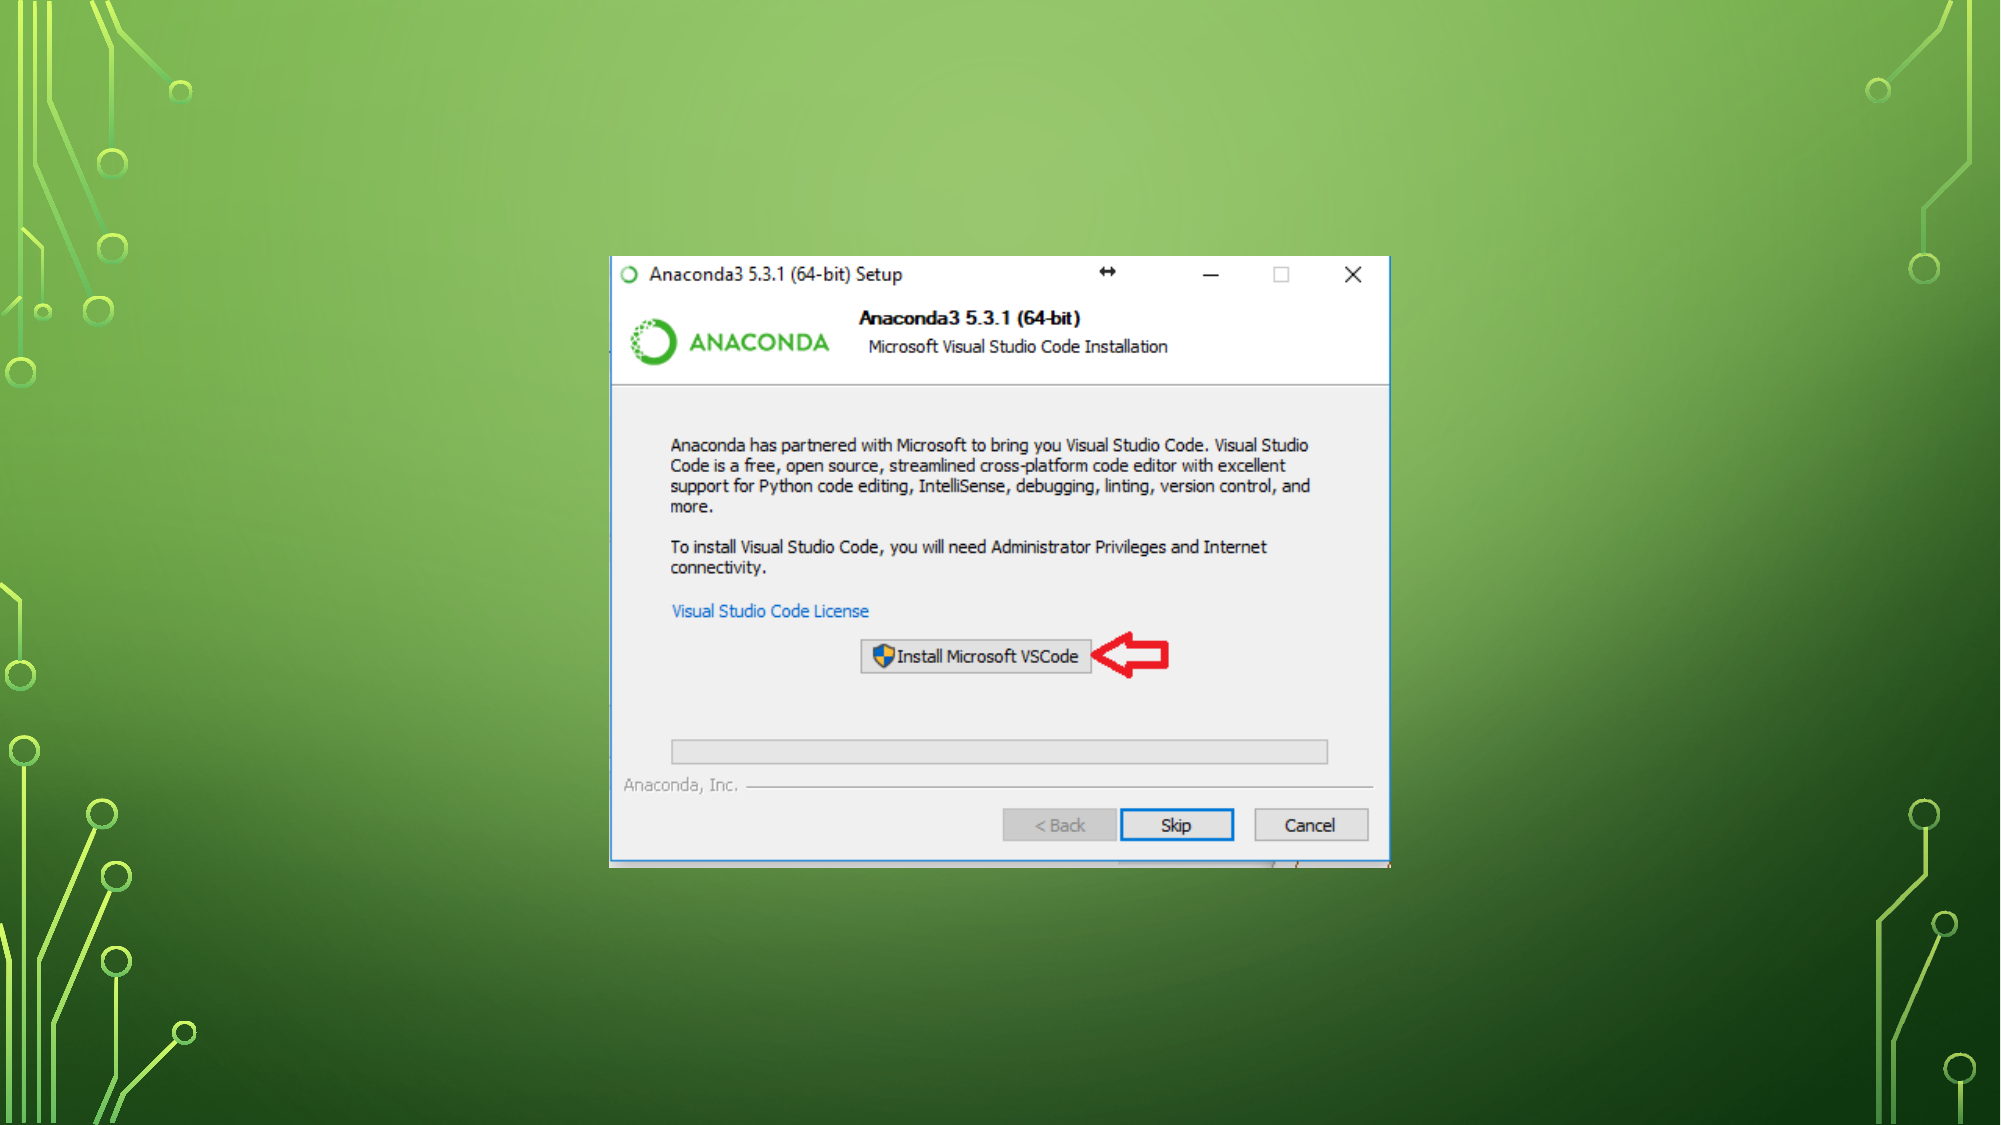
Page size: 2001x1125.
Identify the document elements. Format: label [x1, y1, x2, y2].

picture [609, 256, 1391, 869]
